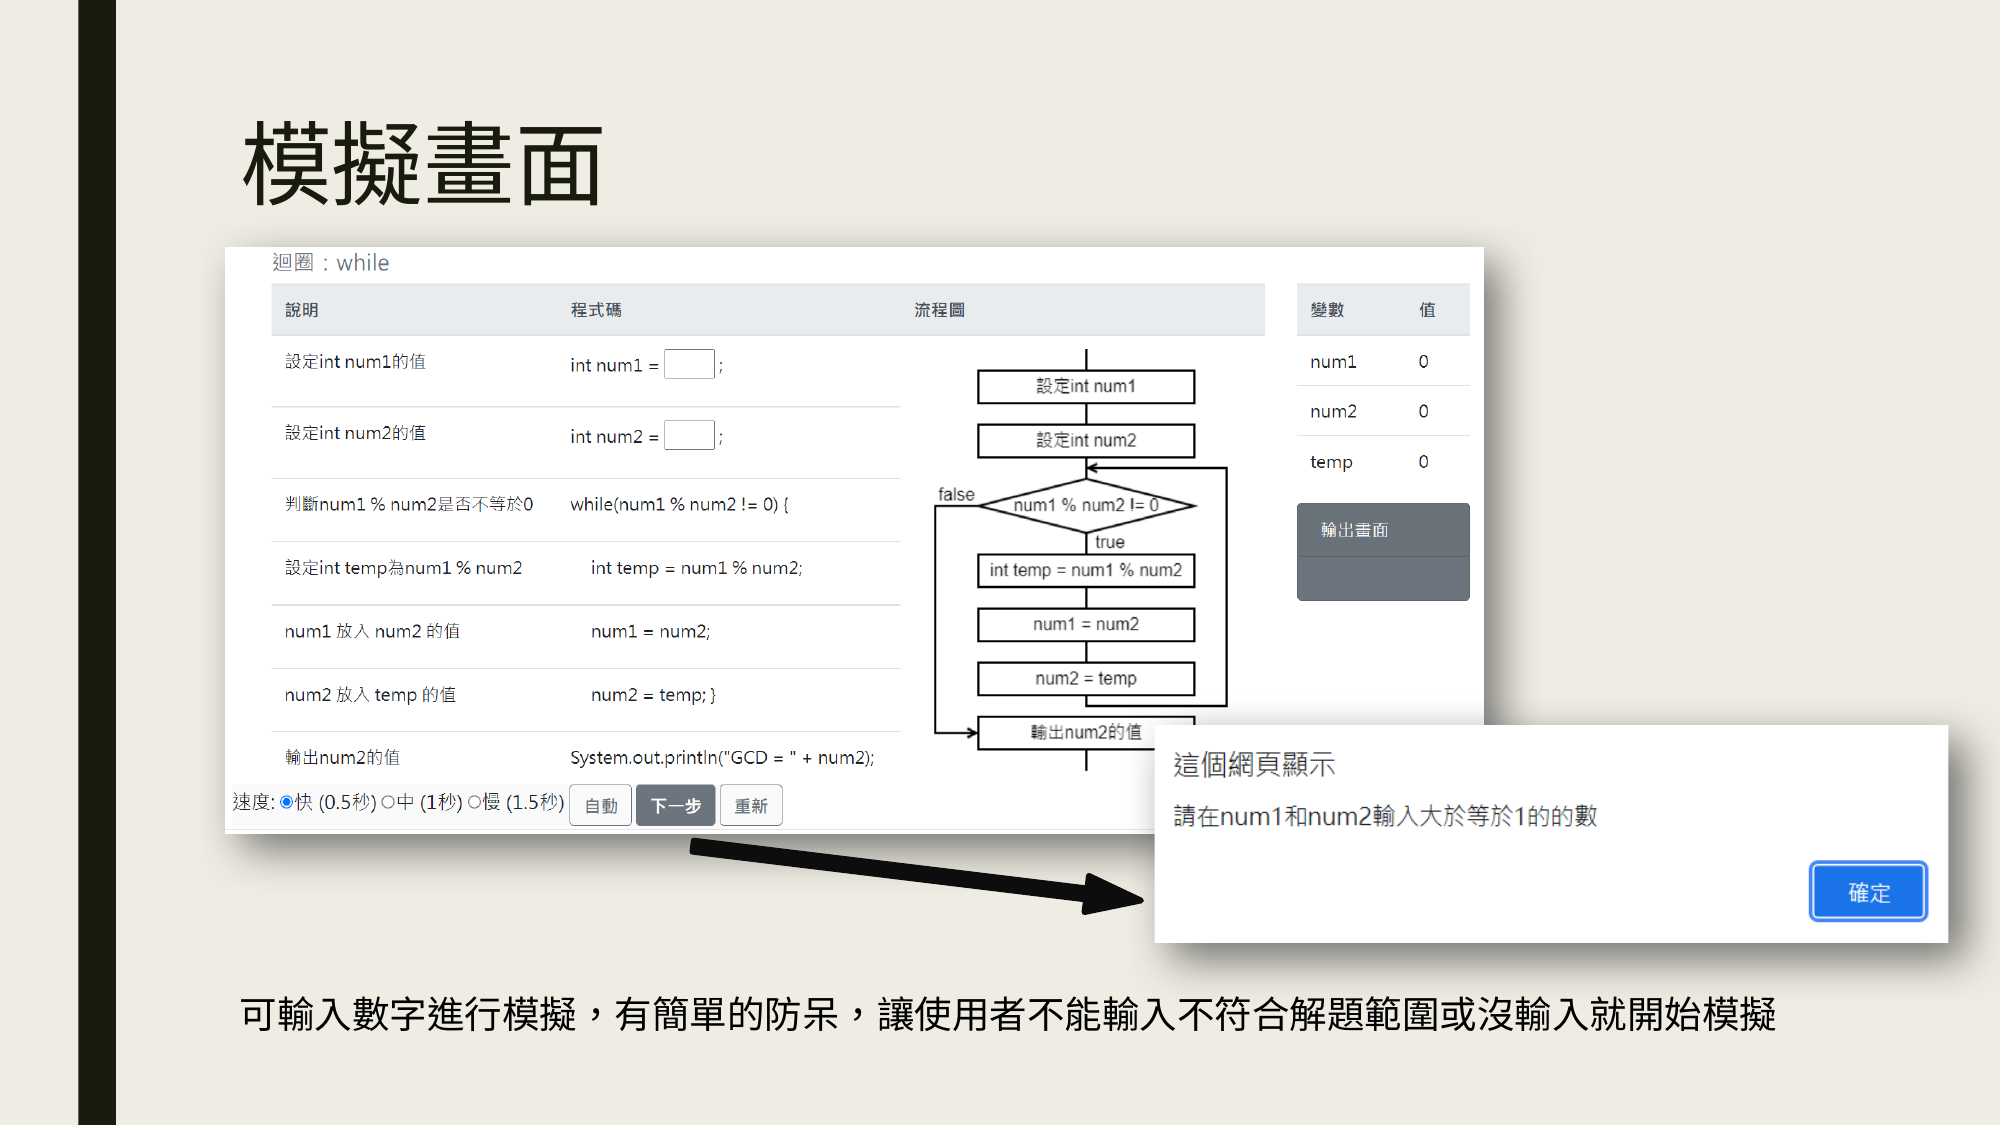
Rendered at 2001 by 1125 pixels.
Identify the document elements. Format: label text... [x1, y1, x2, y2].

picture [224, 247, 1949, 943]
title 模擬畫面 [225, 112, 1800, 357]
text_box 可輸入數字進行模擬，有簡單的防呆，讓使用者不能輸入不符合解題範圍或沒輸入就開始模擬 [224, 984, 1800, 1044]
text_box [689, 837, 1144, 915]
